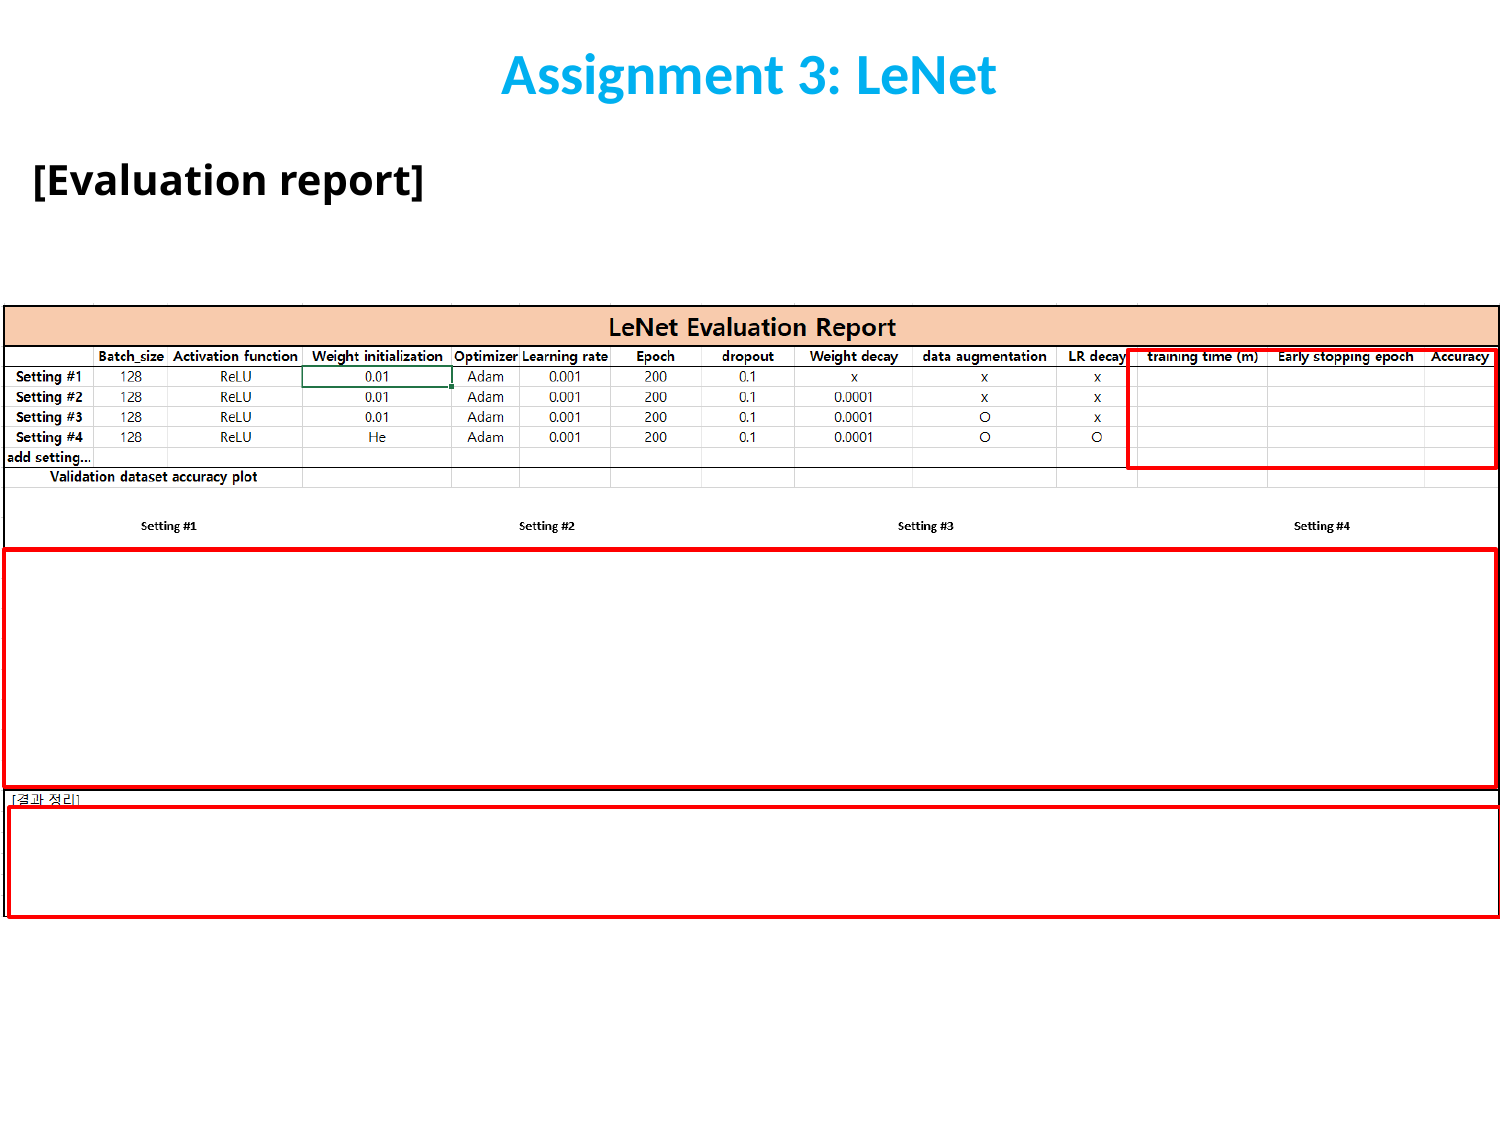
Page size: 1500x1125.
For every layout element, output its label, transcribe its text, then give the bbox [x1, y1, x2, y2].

text_box Assignment 3: LeNet [0, 0, 1500, 151]
text_box [Evaluation report] [17, 146, 521, 219]
picture [1, 303, 1500, 918]
